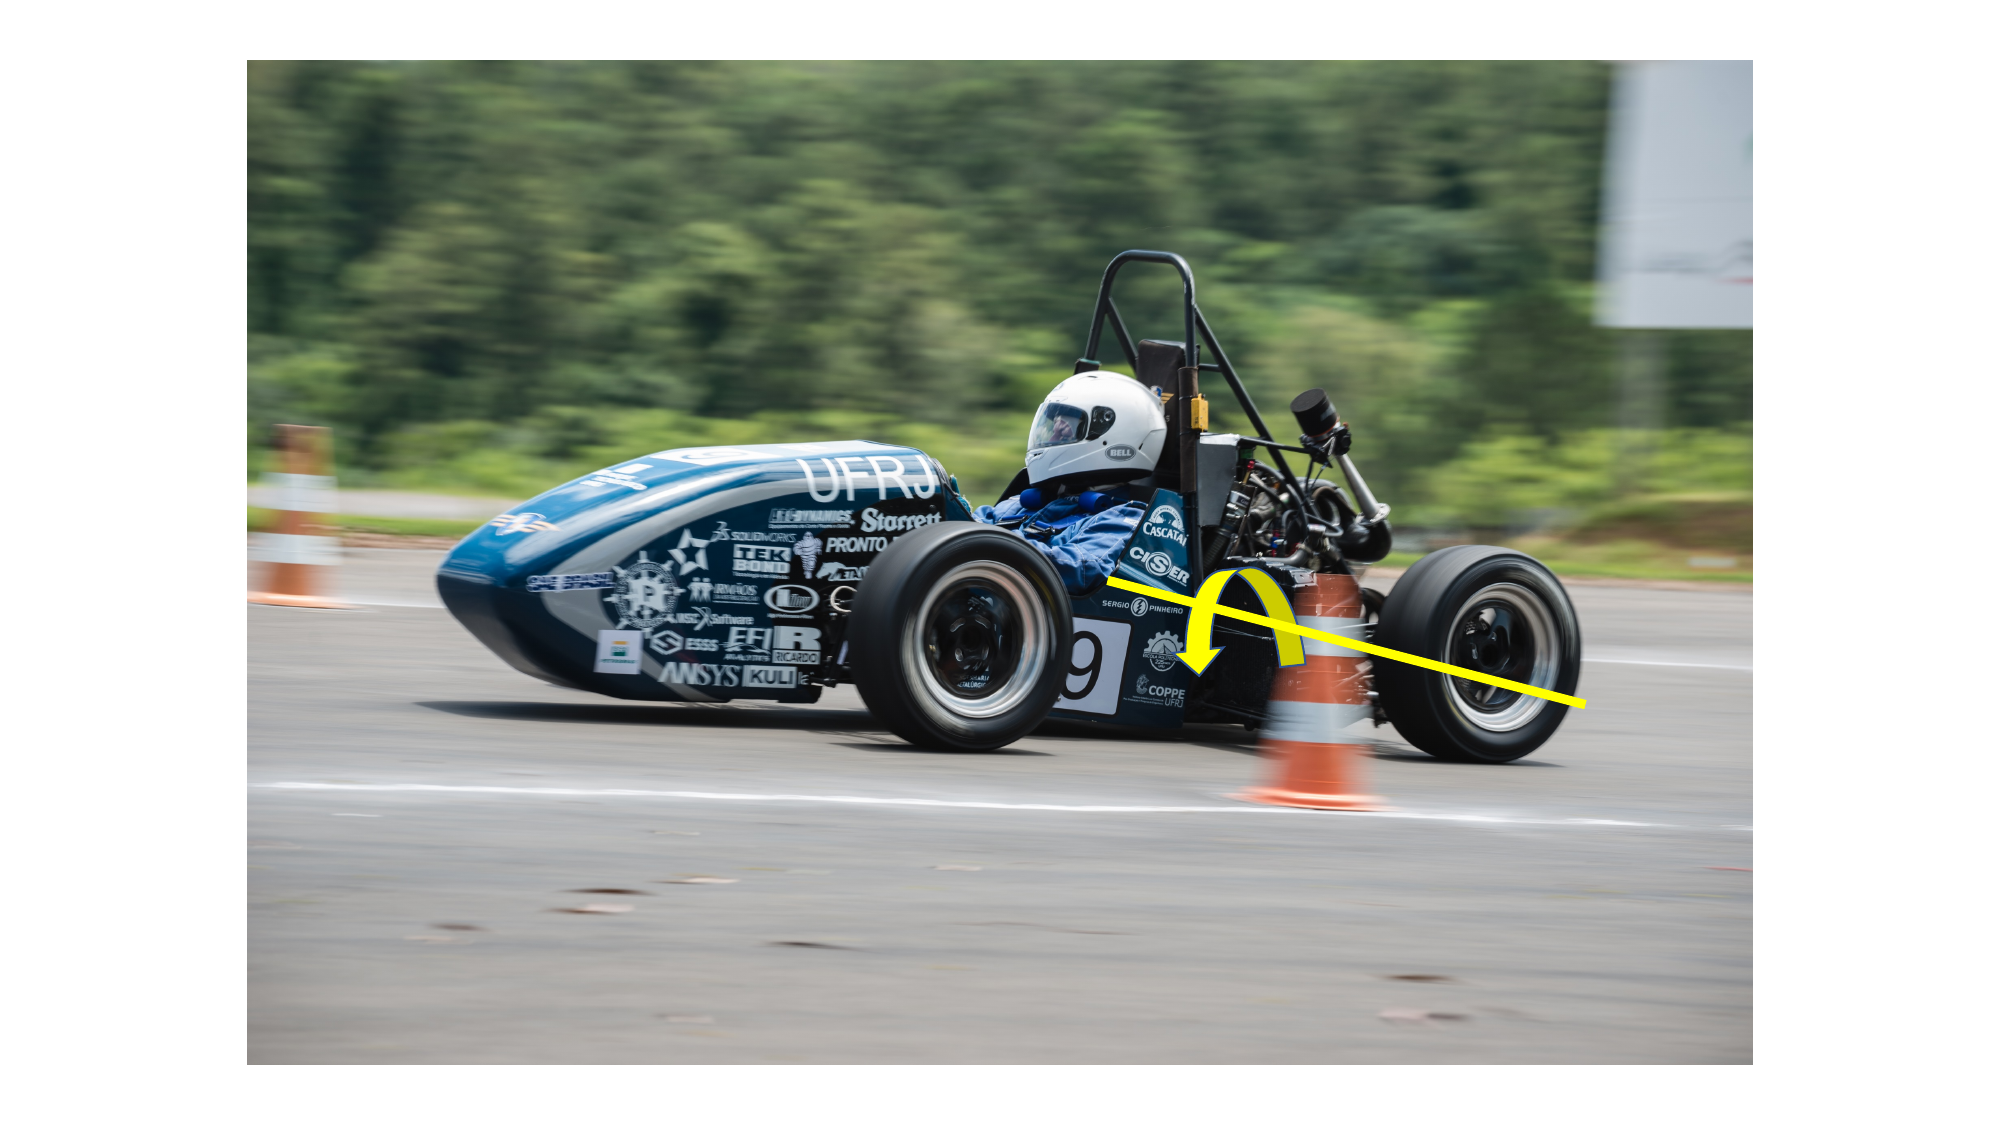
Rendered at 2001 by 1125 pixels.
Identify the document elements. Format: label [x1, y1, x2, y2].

text_box [247, 60, 1753, 1065]
